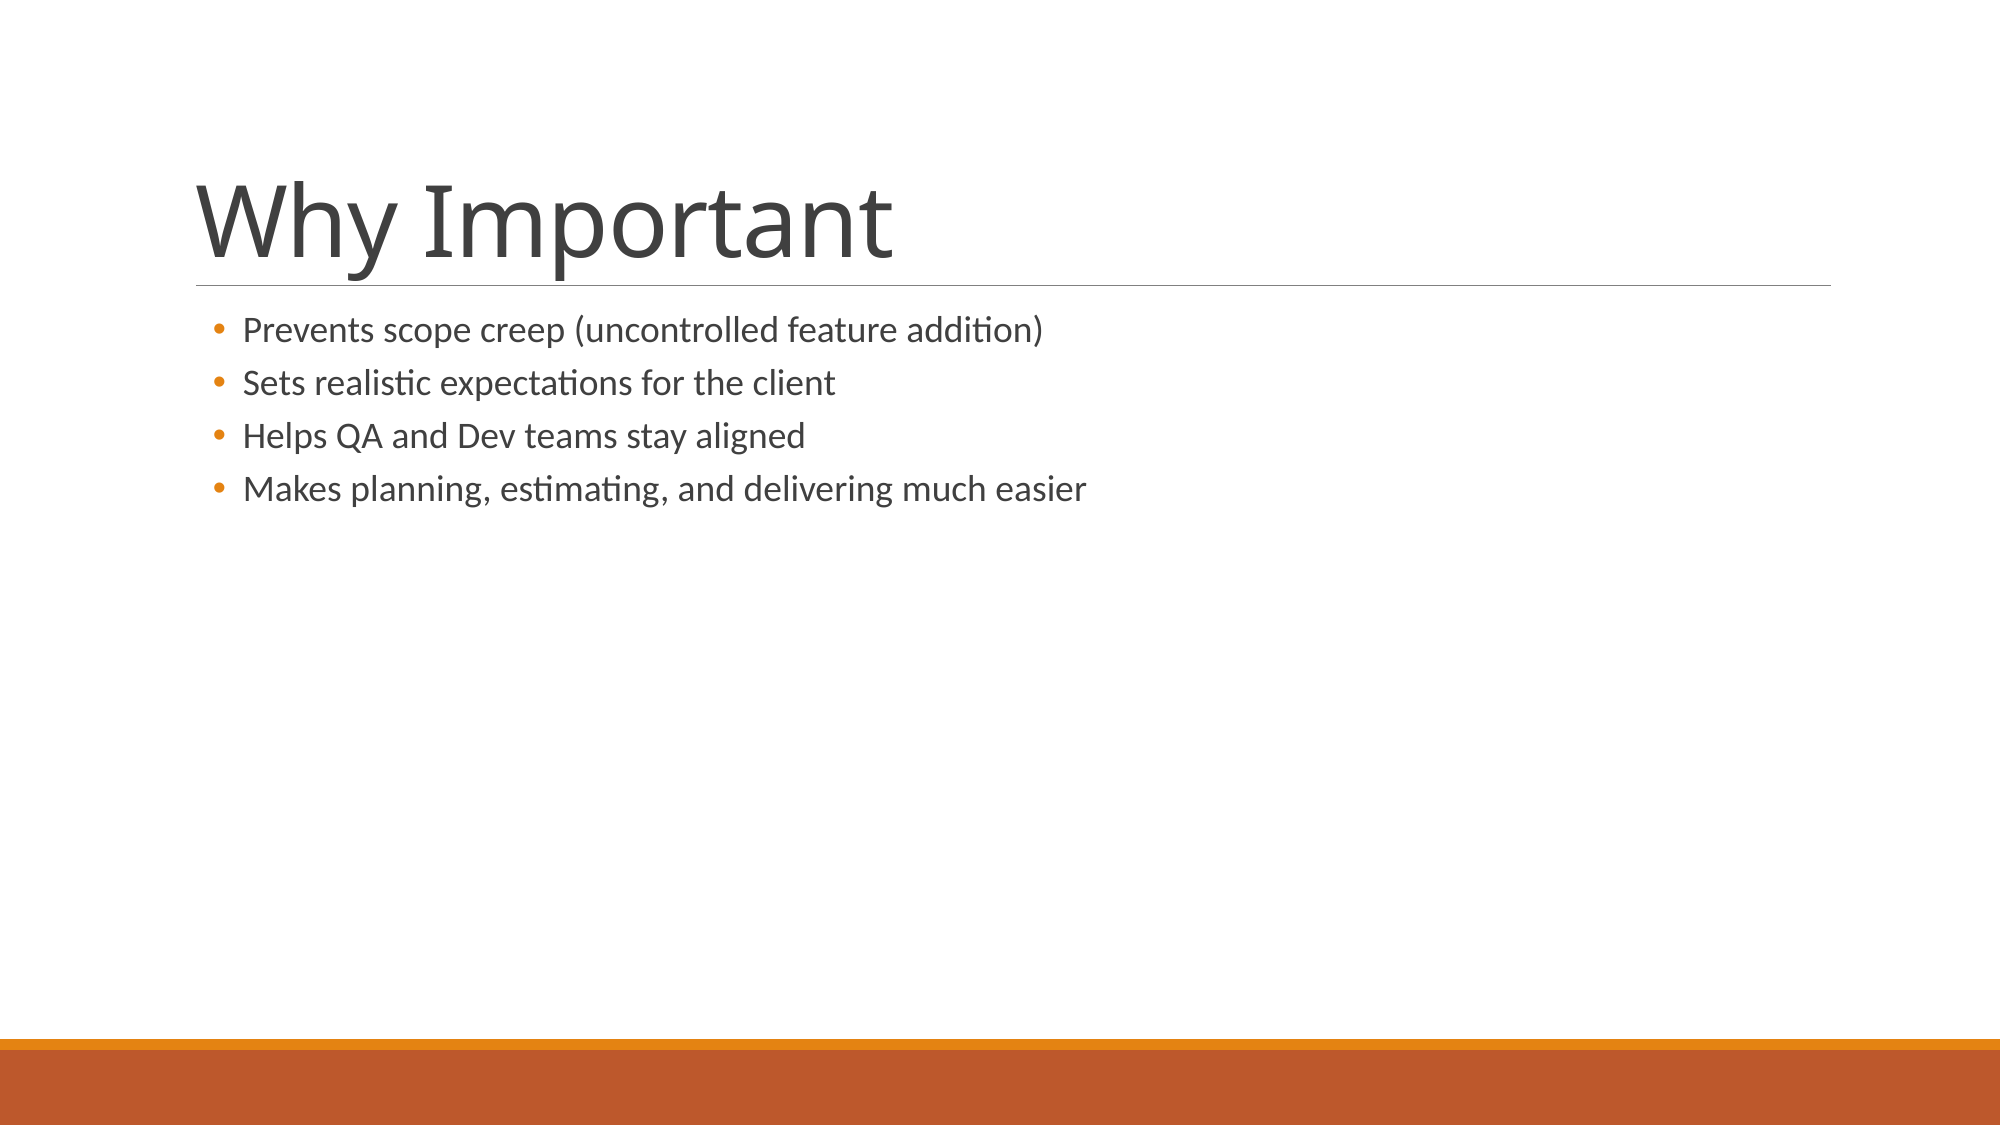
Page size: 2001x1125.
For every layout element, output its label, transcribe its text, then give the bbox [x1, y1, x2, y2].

title Why Important [180, 47, 1830, 285]
list Prevents scope creep (uncontrolled feature addition) Sets realistic expectations for the client Helps QA and Dev teams stay aligned Makes planning, estimating, and delivering much easier [180, 302, 1830, 963]
